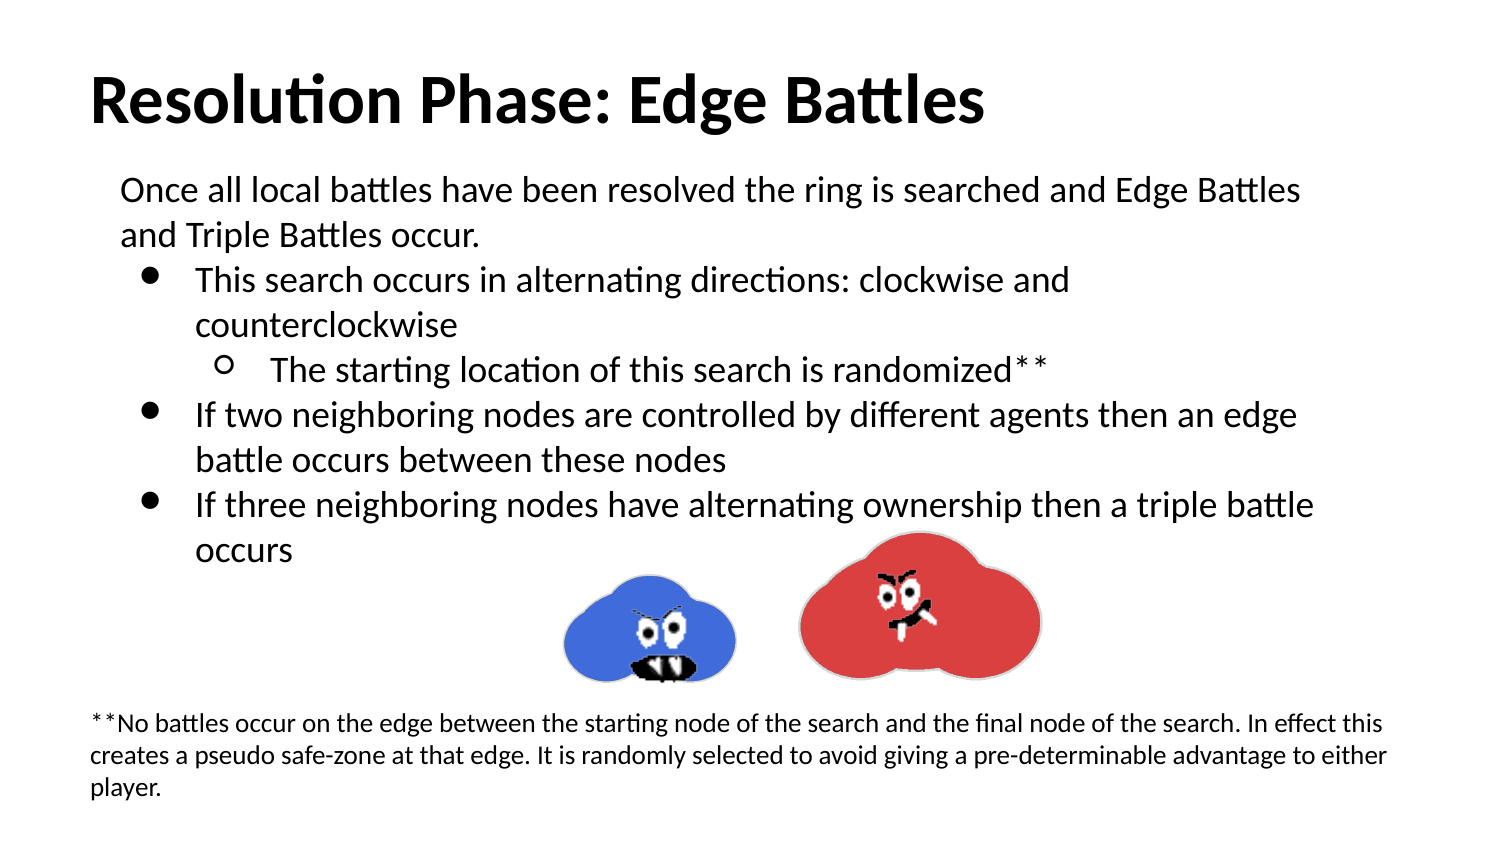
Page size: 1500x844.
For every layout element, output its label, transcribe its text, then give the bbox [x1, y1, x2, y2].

picture [792, 498, 1048, 691]
text_box **No battles occur on the edge between the starting node of the search and the final node of the search. In effect this creates a pseudo safe-zone at that edge. It is randomly selected to avoid giving a pre-determinable advantage to either player. [74, 689, 1472, 818]
text_box Resolution Phase: Edge Battles [74, 44, 1350, 145]
picture [555, 551, 741, 691]
text_box Once all local battles have been resolved the ring is searched and Edge Battles and Triple Battles occur. This search occurs in alternating directions: clockwise and counterclockwise The starting location of this search is randomized** If two neighboring nodes are controlled by different agents then an edge battle occurs between these nodes If three neighboring nodes have alternating ownership then a triple battle occurs [104, 157, 1335, 578]
